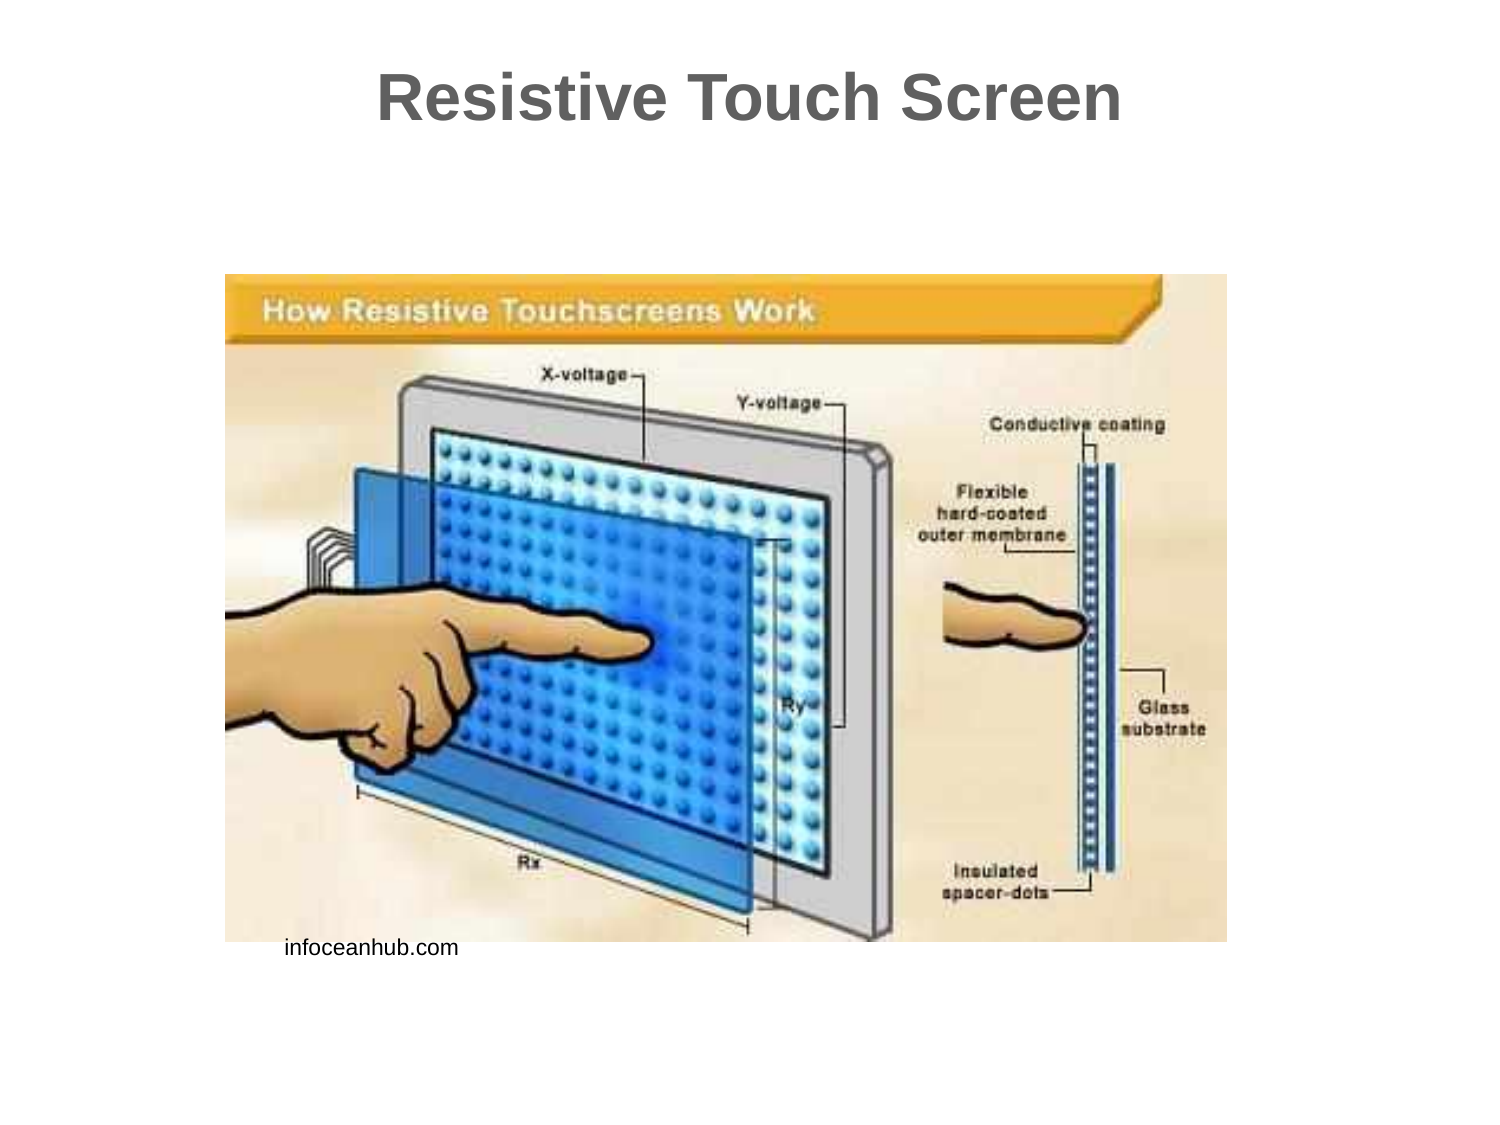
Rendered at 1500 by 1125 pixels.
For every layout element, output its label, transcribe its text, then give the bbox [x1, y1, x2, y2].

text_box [224, 274, 1228, 981]
title Resistive Touch Screen [74, 0, 1426, 188]
